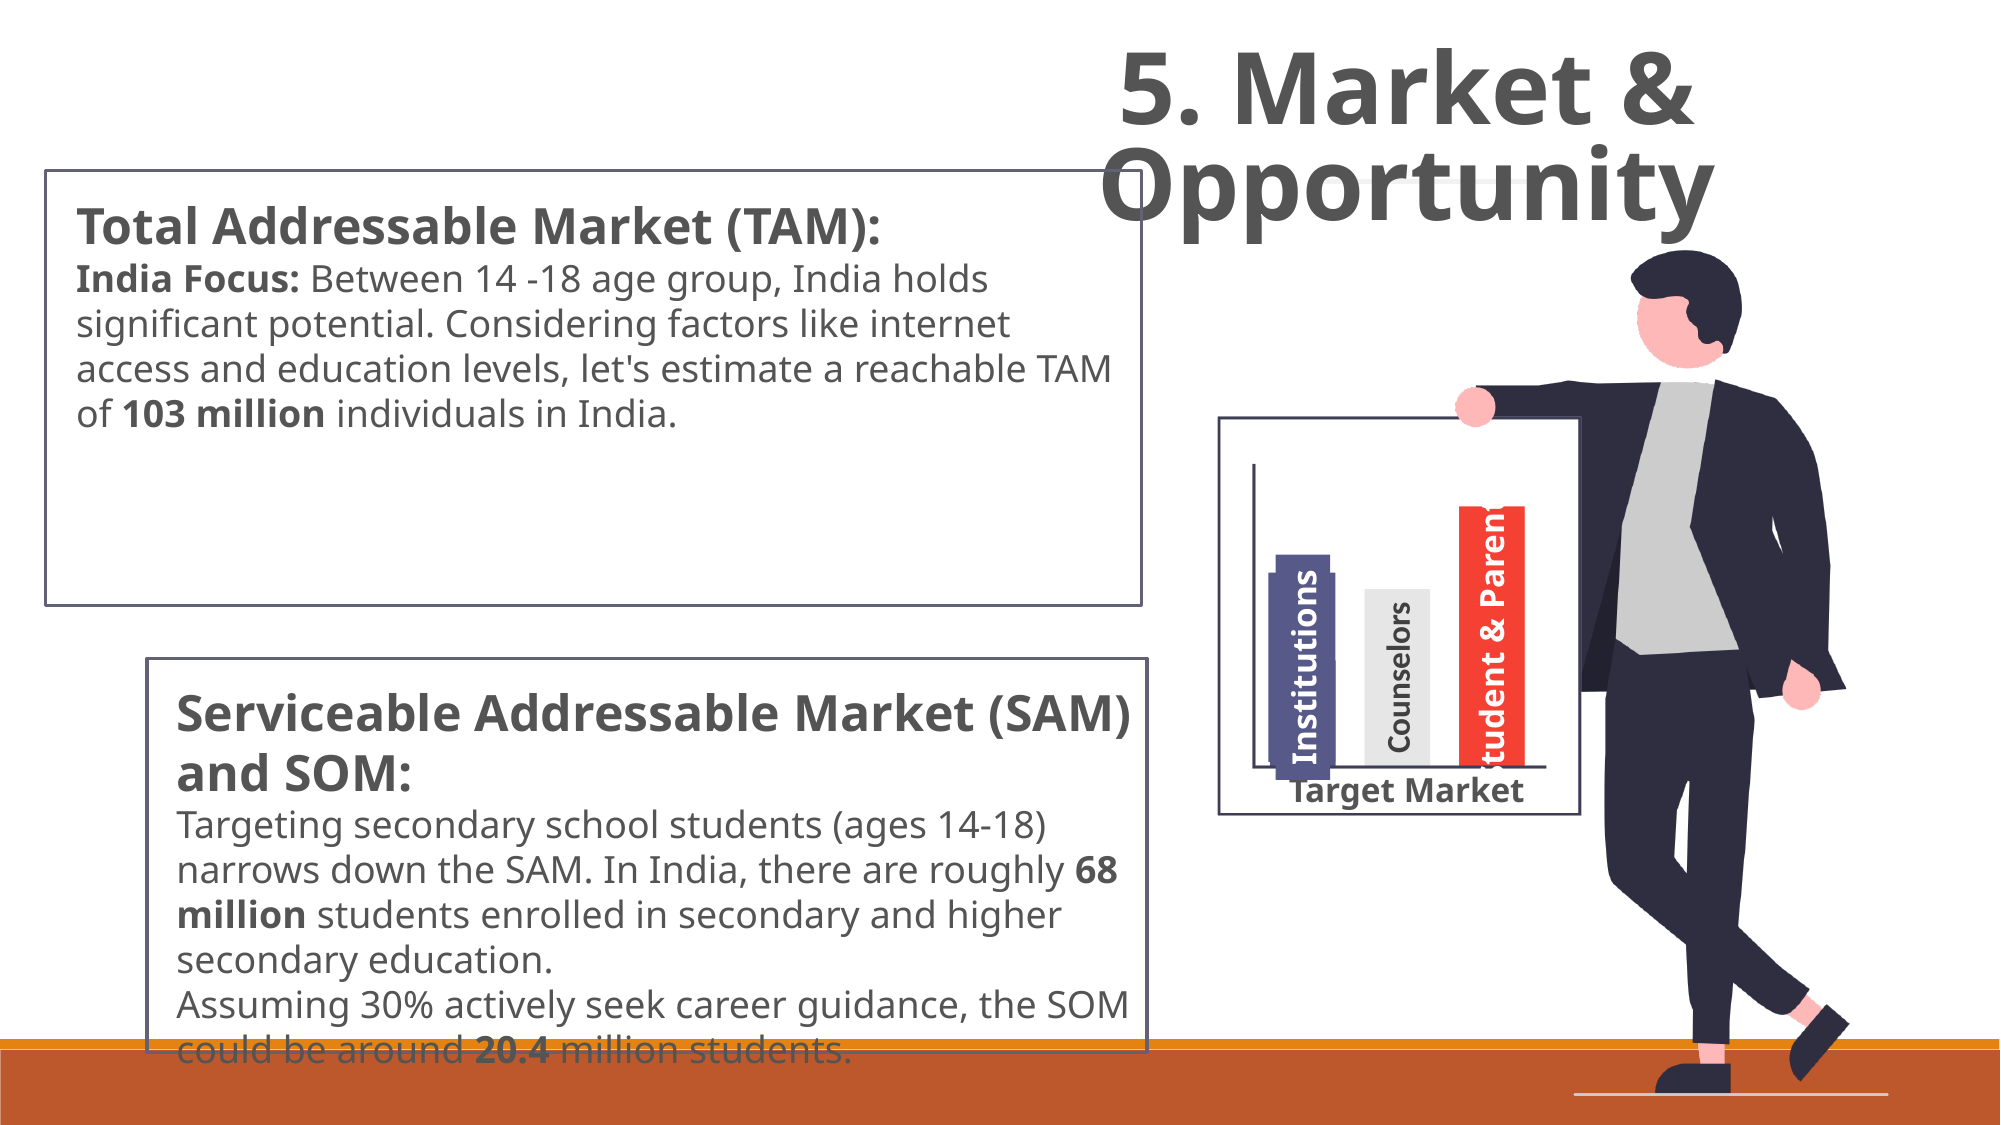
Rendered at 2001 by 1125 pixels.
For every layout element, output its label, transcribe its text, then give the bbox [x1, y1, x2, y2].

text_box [1267, 489, 1521, 818]
text_box 5. Market & Opportunity [850, 40, 1964, 247]
text_box [45, 169, 1142, 607]
picture [1205, 111, 1890, 1096]
text_box [146, 657, 1148, 1054]
text_box Total Addressable Market (TAM): India Focus: Between 14 -18 age group, India holds significant potential. Considering factors like internet access and education levels, let's estimate a reachable TAM of 103 million individuals in India. [61, 187, 1144, 442]
text_box Serviceable Addressable Market (SAM) and SOM: Targeting secondary school students (ages 14-18) narrows down the SAM. In India, there are roughly 68 million students enrolled in secondary and higher secondary education. Assuming 30% actively seek career guidance, the SOM could be around 20.4 million students. [161, 673, 1162, 1079]
